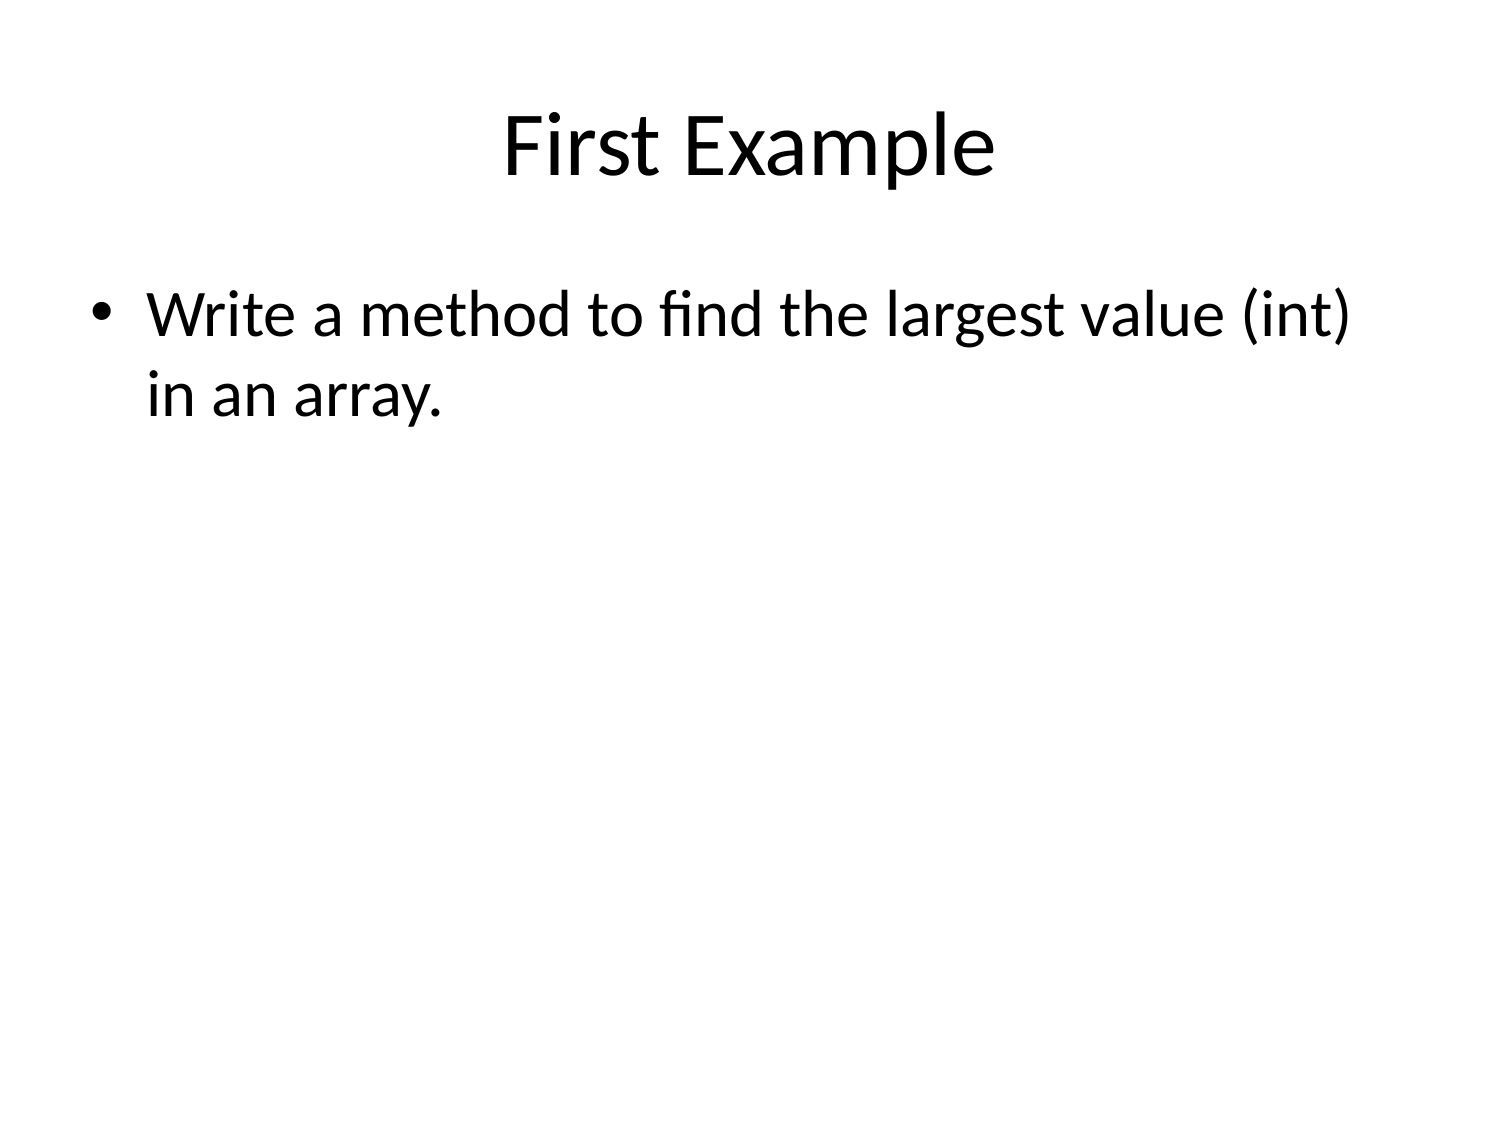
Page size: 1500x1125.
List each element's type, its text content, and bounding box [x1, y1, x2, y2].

list Write a method to find the largest value (int) in an array. [75, 262, 1425, 1005]
title First Example [75, 45, 1425, 233]
